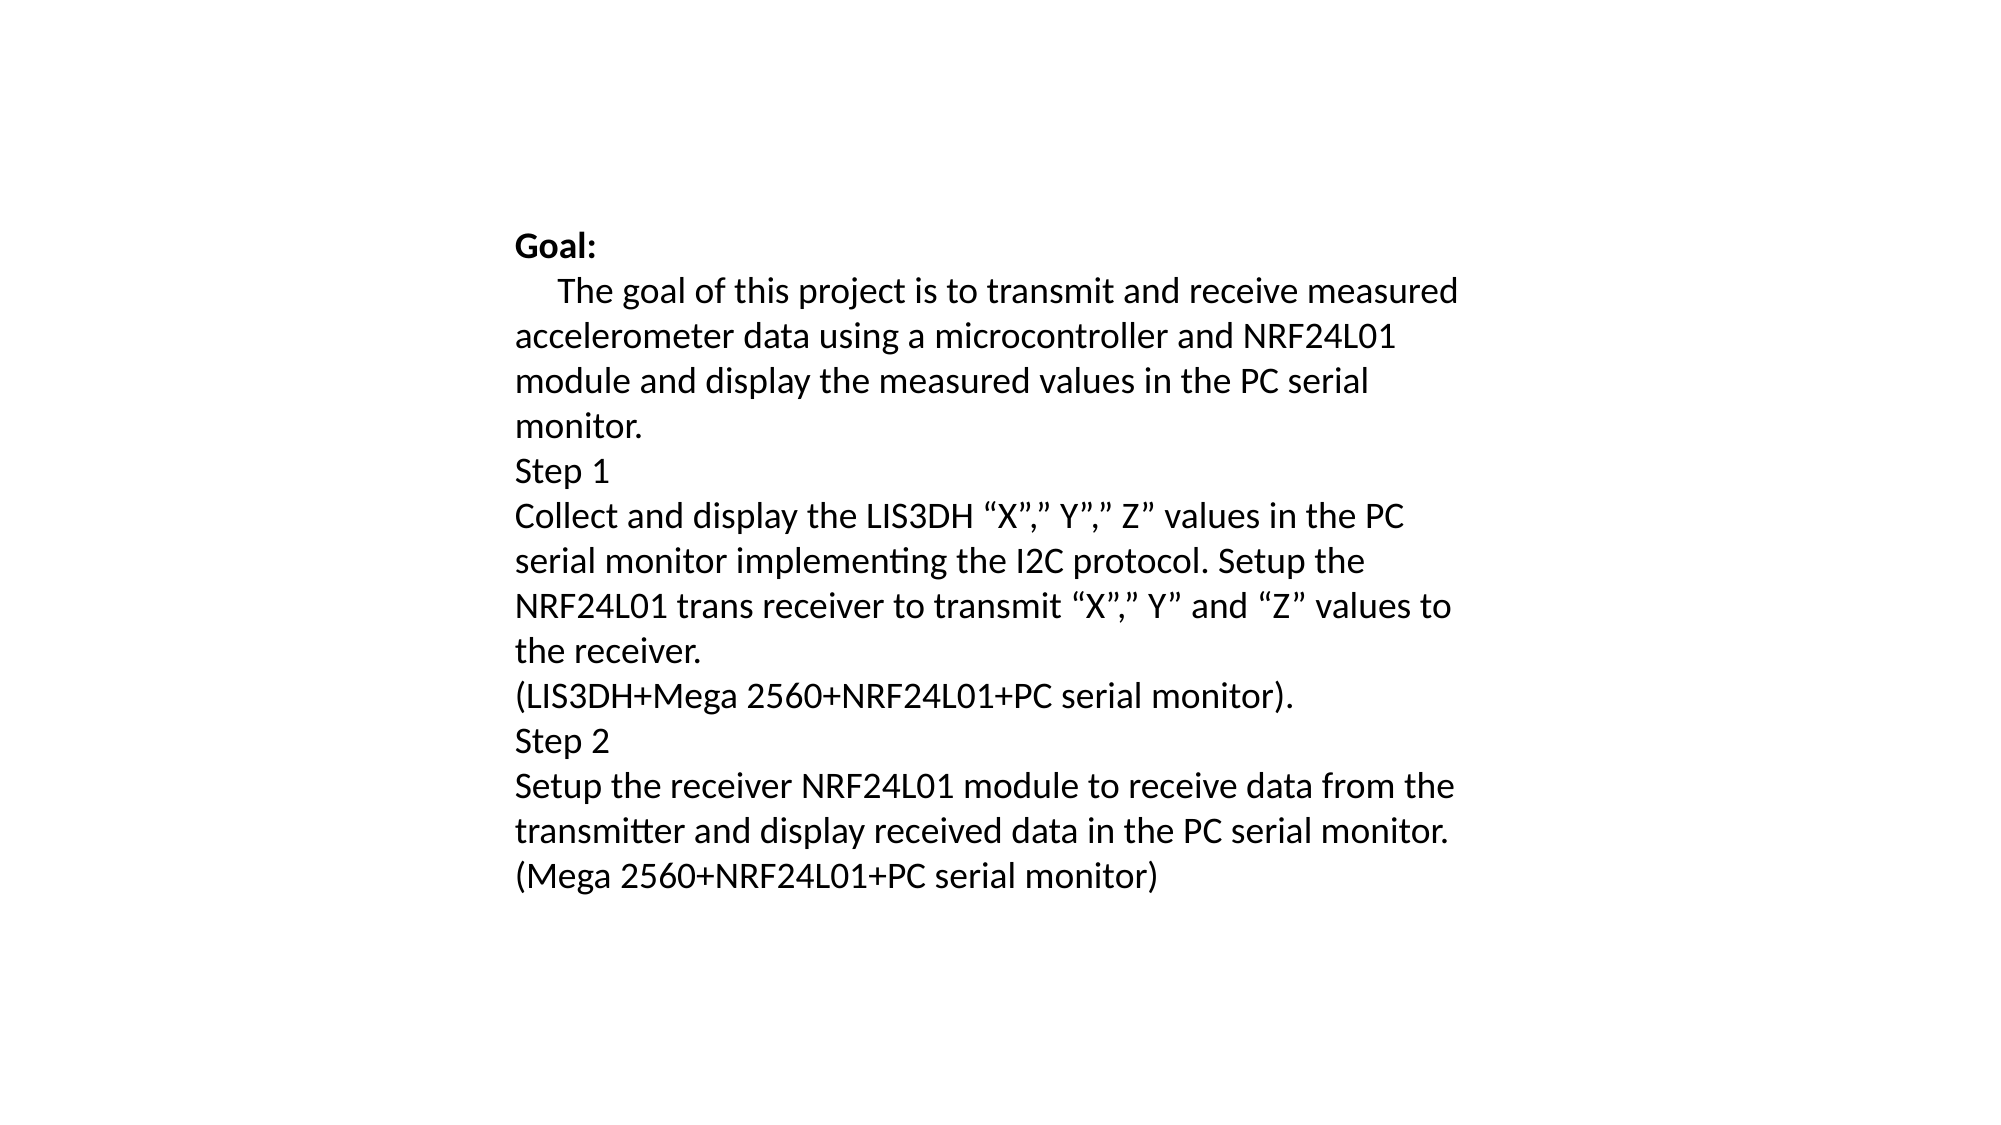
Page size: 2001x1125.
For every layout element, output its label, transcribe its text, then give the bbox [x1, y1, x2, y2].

text_box Goal: The goal of this project is to transmit and receive measured accelerometer data using a microcontroller and NRF24L01 module and display the measured values in the PC serial monitor. Step 1 Collect and display the LIS3DH “X”,” Y”,” Z” values in the PC serial monitor implementing the I2C protocol. Setup the NRF24L01 trans receiver to transmit “X”,” Y” and “Z” values to the receiver. (LIS3DH+Mega 2560+NRF24L01+PC serial monitor). Step 2 Setup the receiver NRF24L01 module to receive data from the transmitter and display received data in the PC serial monitor. (Mega 2560+NRF24L01+PC serial monitor) [500, 214, 1500, 904]
